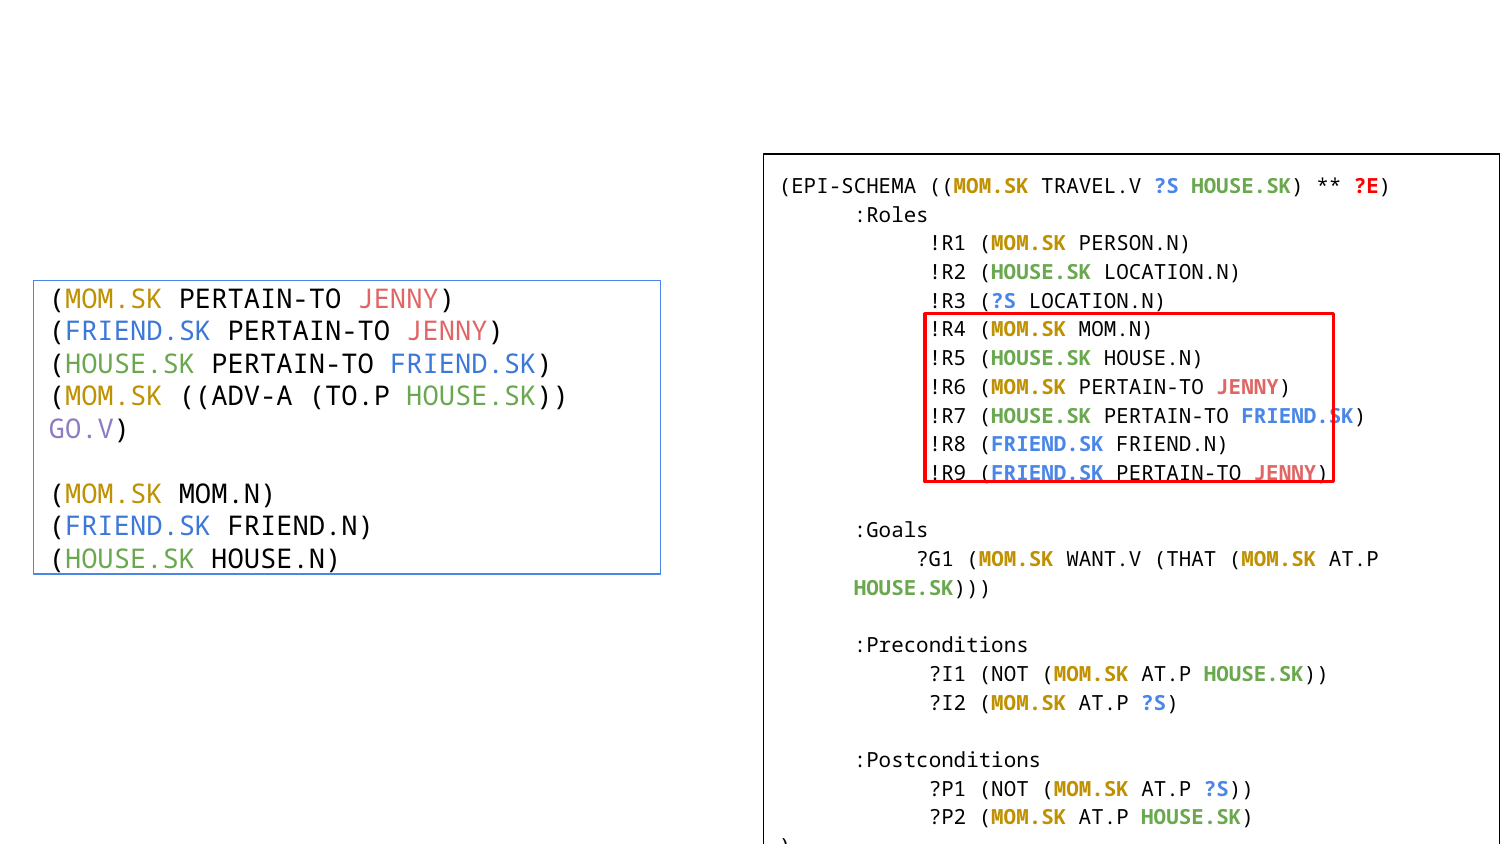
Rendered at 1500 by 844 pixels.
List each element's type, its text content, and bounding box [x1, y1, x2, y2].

text_box [925, 313, 1334, 482]
text_box (MOM.SK PERTAIN-TO JENNY) (FRIEND.SK PERTAIN-TO JENNY) (HOUSE.SK PERTAIN-TO FRIEND.SK) (MOM.SK ((ADV-A (TO.P HOUSE.SK)) GO.V) (MOM.SK MOM.N) (FRIEND.SK FRIEND.N) (HOUSE.SK HOUSE.N) [33, 280, 661, 575]
text_box (EPI-SCHEMA ((MOM.SK TRAVEL.V ?S HOUSE.SK) ** ?E) :Roles !R1 (MOM.SK PERSON.N) !R2 (HOUSE.SK LOCATION.N) !R3 (?S LOCATION.N) !R4 (MOM.SK MOM.N) !R5 (HOUSE.SK HOUSE.N) !R6 (MOM.SK PERTAIN-TO JENNY) !R7 (HOUSE.SK PERTAIN-TO FRIEND.SK) !R8 (FRIEND.SK FRIEND.N) !R9 (FRIEND.SK PERTAIN-TO JENNY) :Goals ?G1 (MOM.SK WANT.V (THAT (MOM.SK AT.P HOUSE.SK))) :Preconditions ?I1 (NOT (MOM.SK AT.P HOUSE.SK)) ?I2 (MOM.SK AT.P ?S) :Postconditions ?P1 (NOT (MOM.SK AT.P ?S)) ?P2 (MOM.SK AT.P HOUSE.SK) ) [763, 153, 1500, 844]
